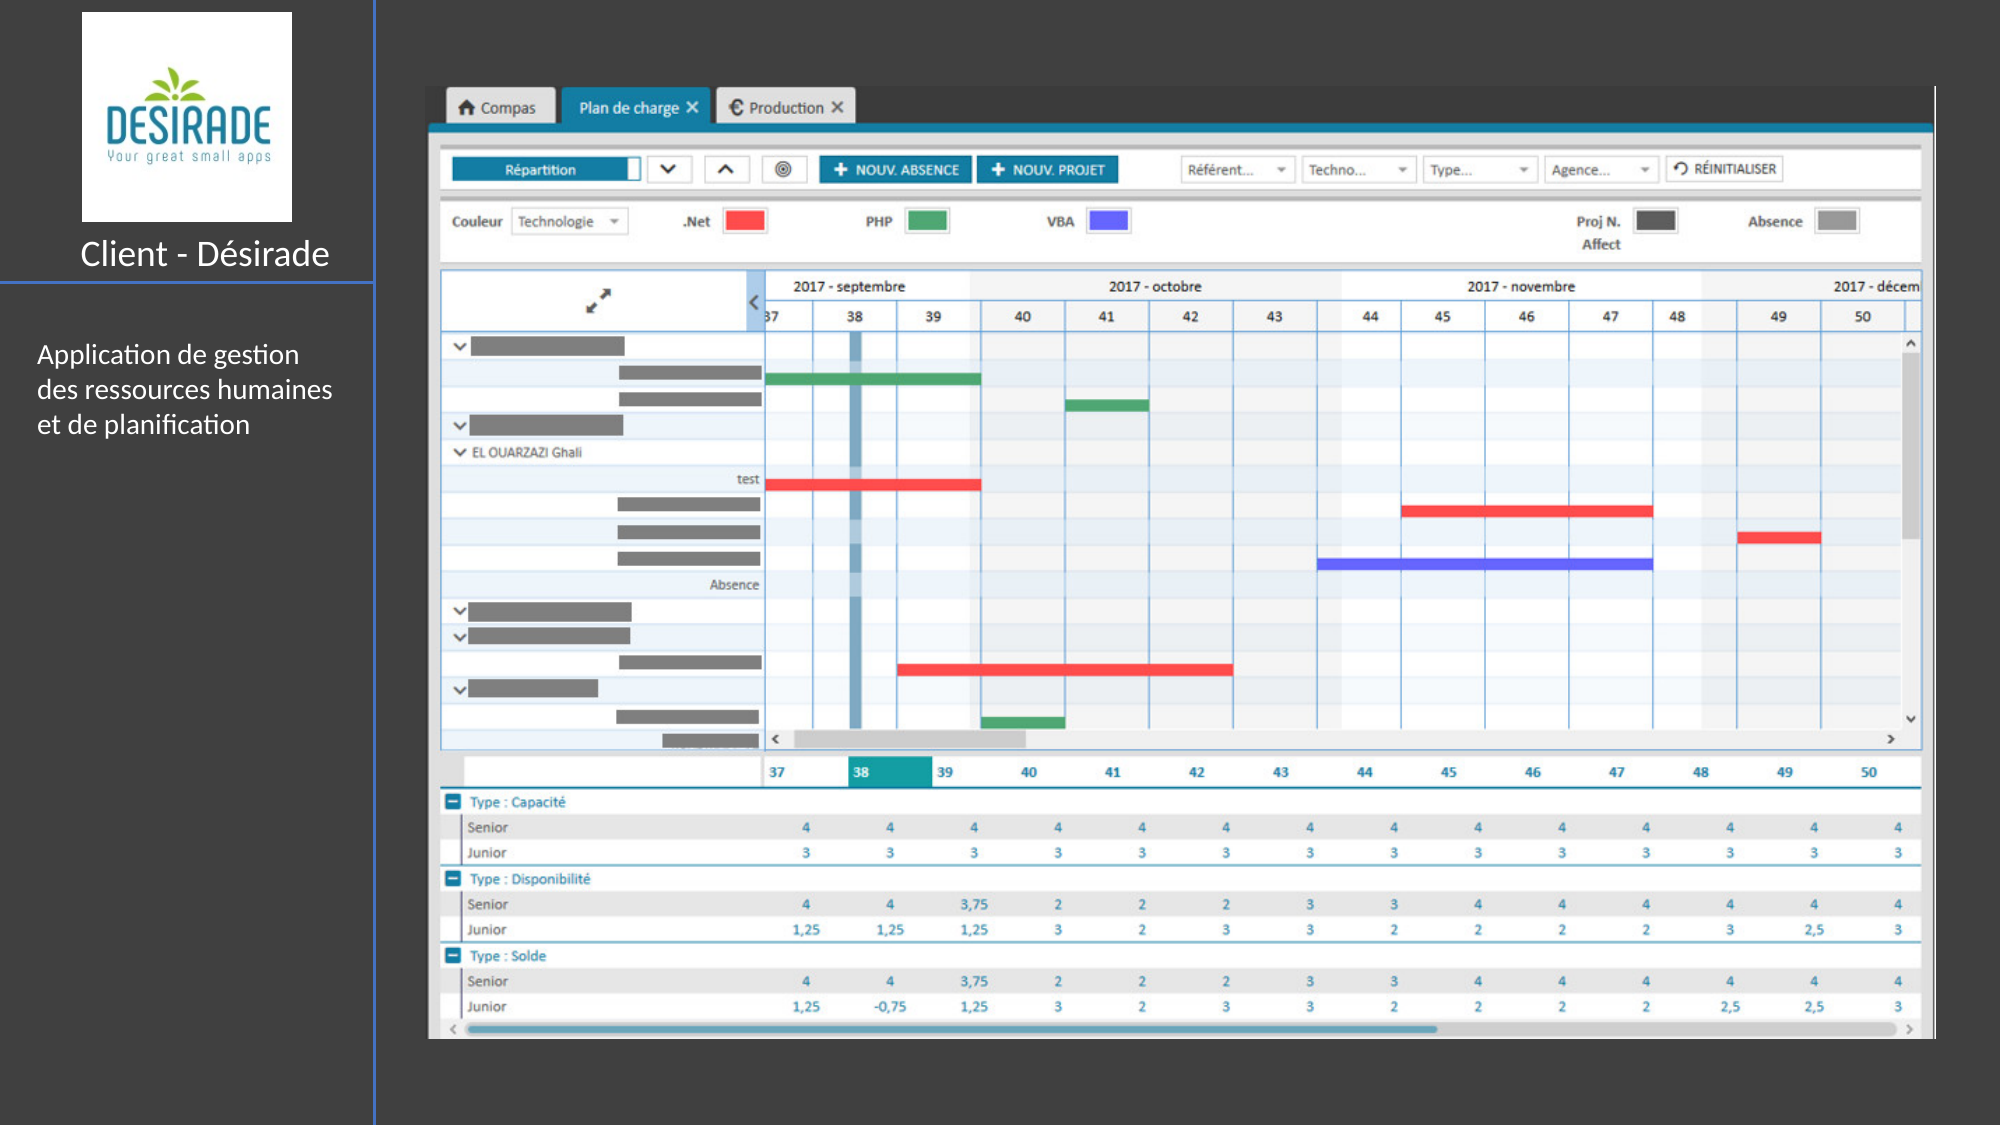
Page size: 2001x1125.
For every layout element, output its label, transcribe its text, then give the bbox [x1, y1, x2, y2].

picture [82, 12, 292, 222]
text_box Client - Désirade [65, 221, 346, 282]
picture [425, 86, 1936, 1039]
text_box Application de gestion des ressources humaines et de planification [22, 327, 354, 448]
